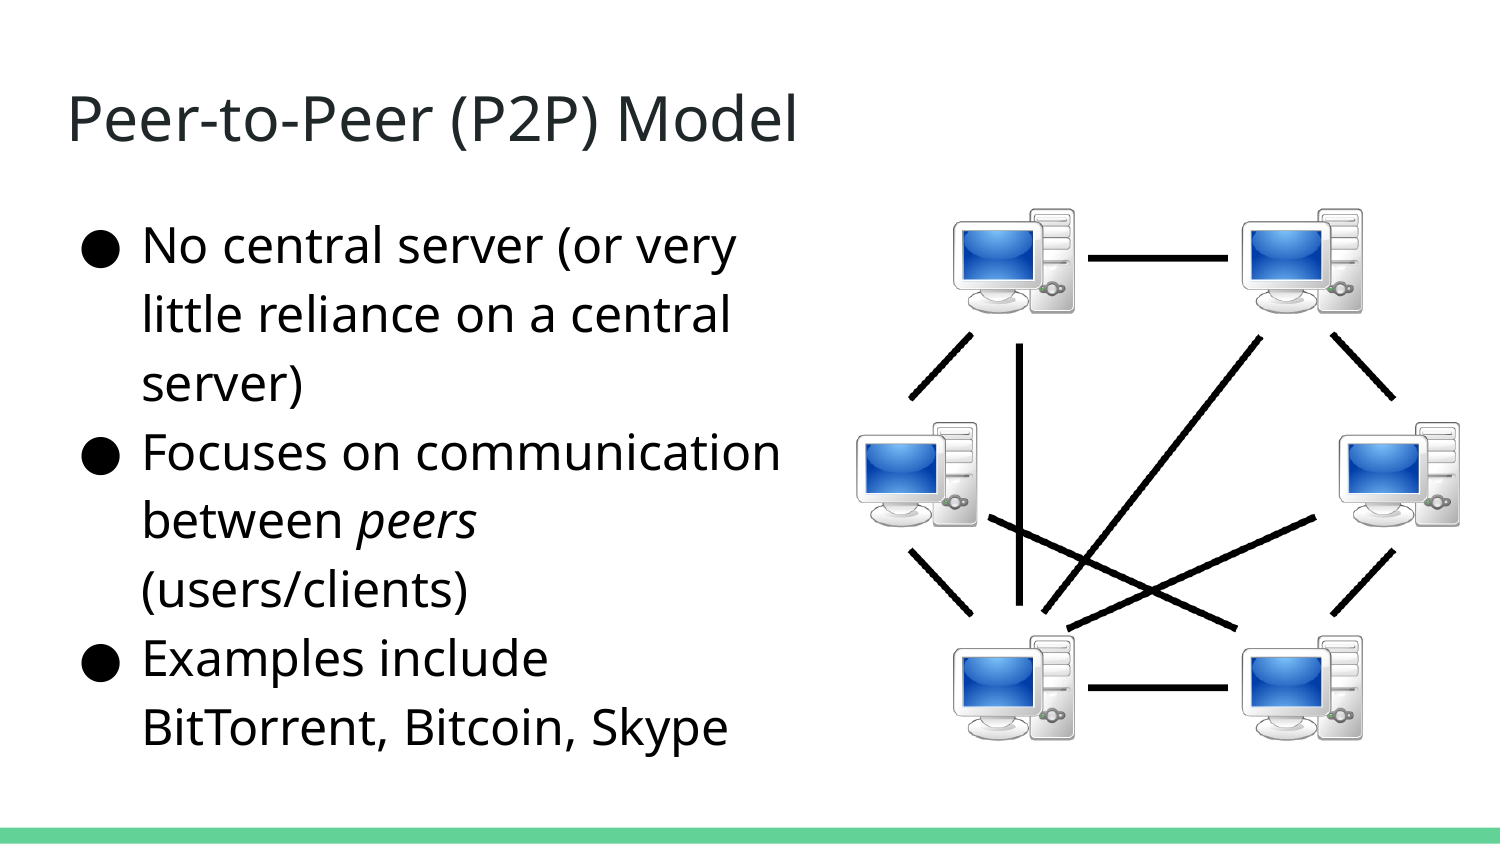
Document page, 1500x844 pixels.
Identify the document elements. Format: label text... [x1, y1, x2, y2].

list No central server (or very little reliance on a central server) Focuses on communication between peers (users/clients) Examples include BitTorrent, Bitcoin, Skype [51, 189, 819, 750]
title Peer-to-Peer (P2P) Model [51, 64, 1449, 167]
picture [843, 191, 1476, 756]
